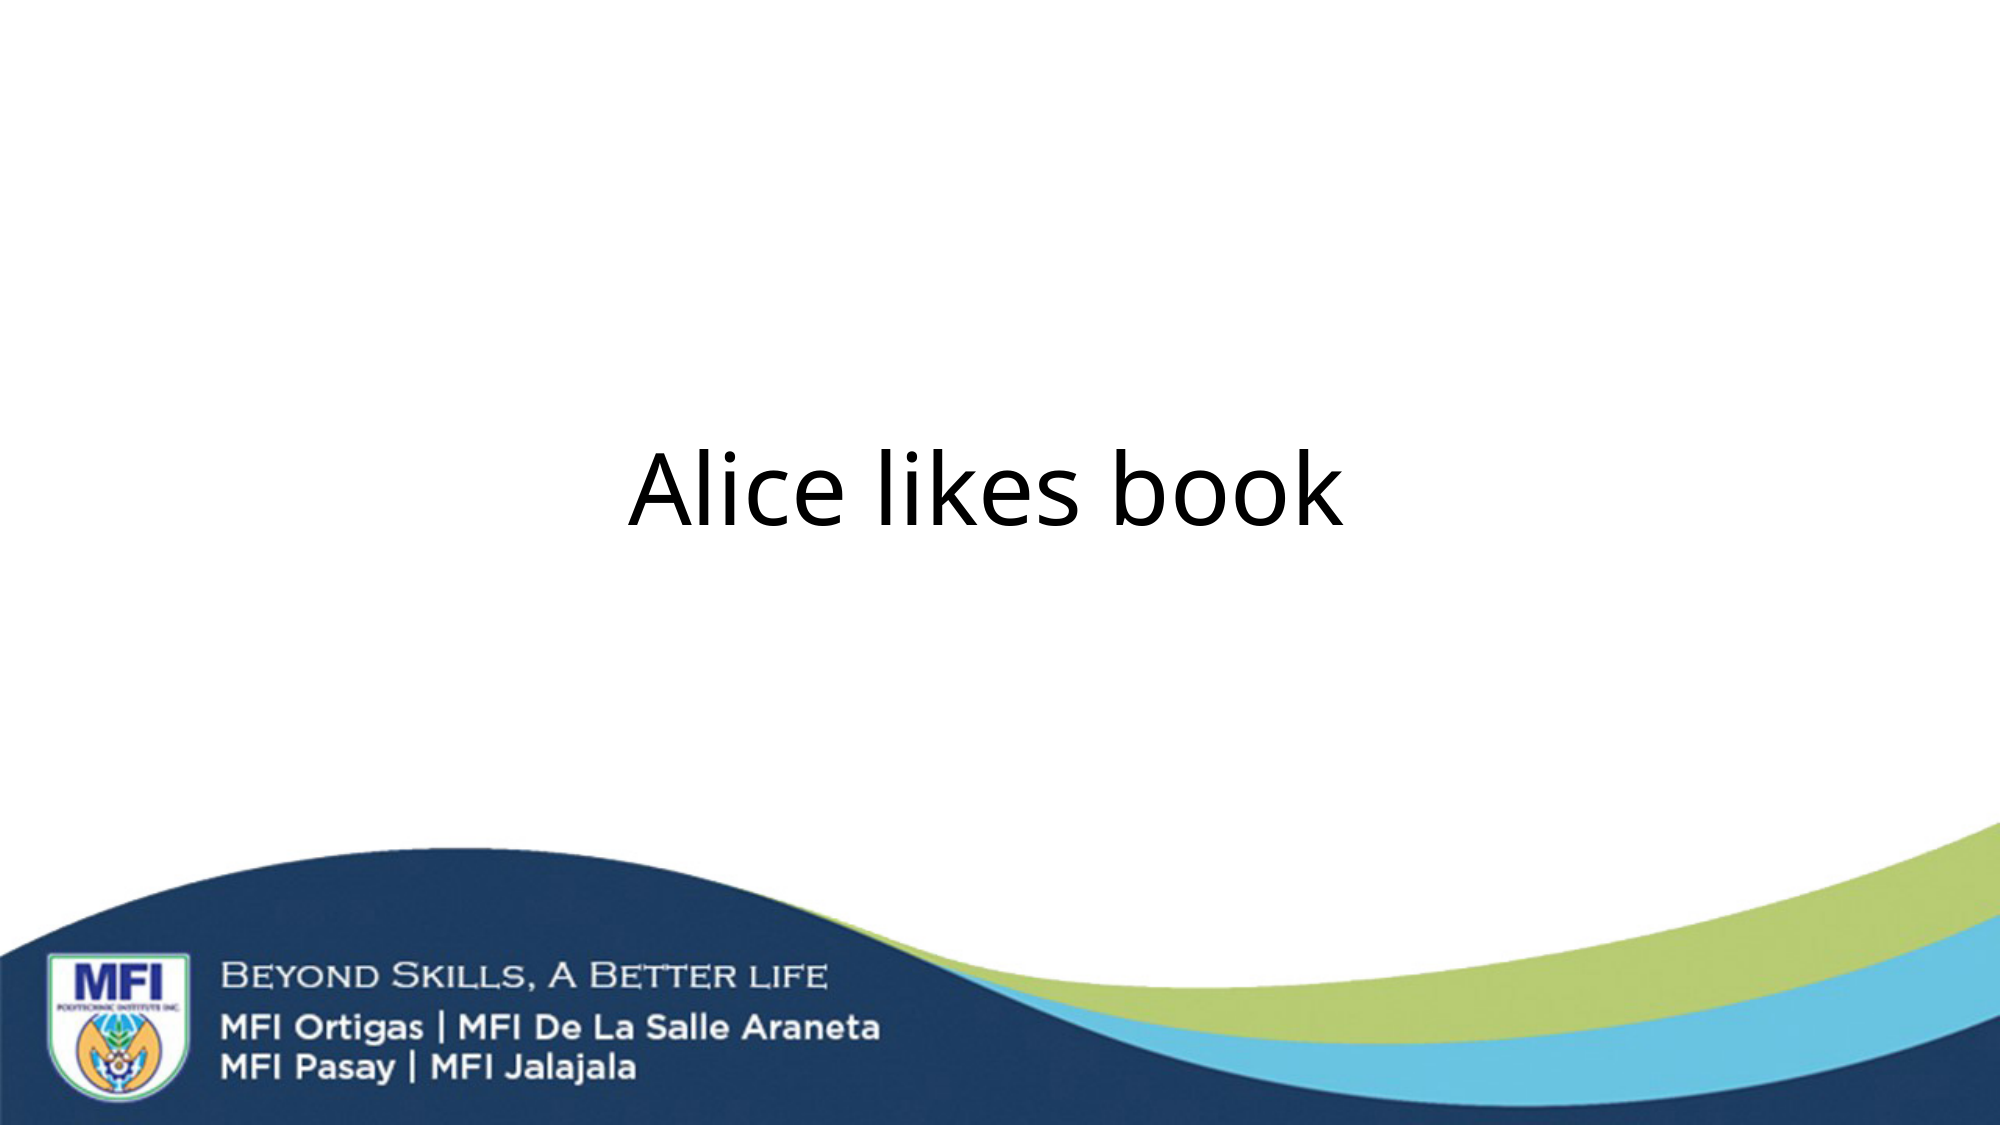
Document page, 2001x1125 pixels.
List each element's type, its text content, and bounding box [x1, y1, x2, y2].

picture [0, 0, 2000, 1125]
text_box Alice likes book [613, 417, 1387, 553]
